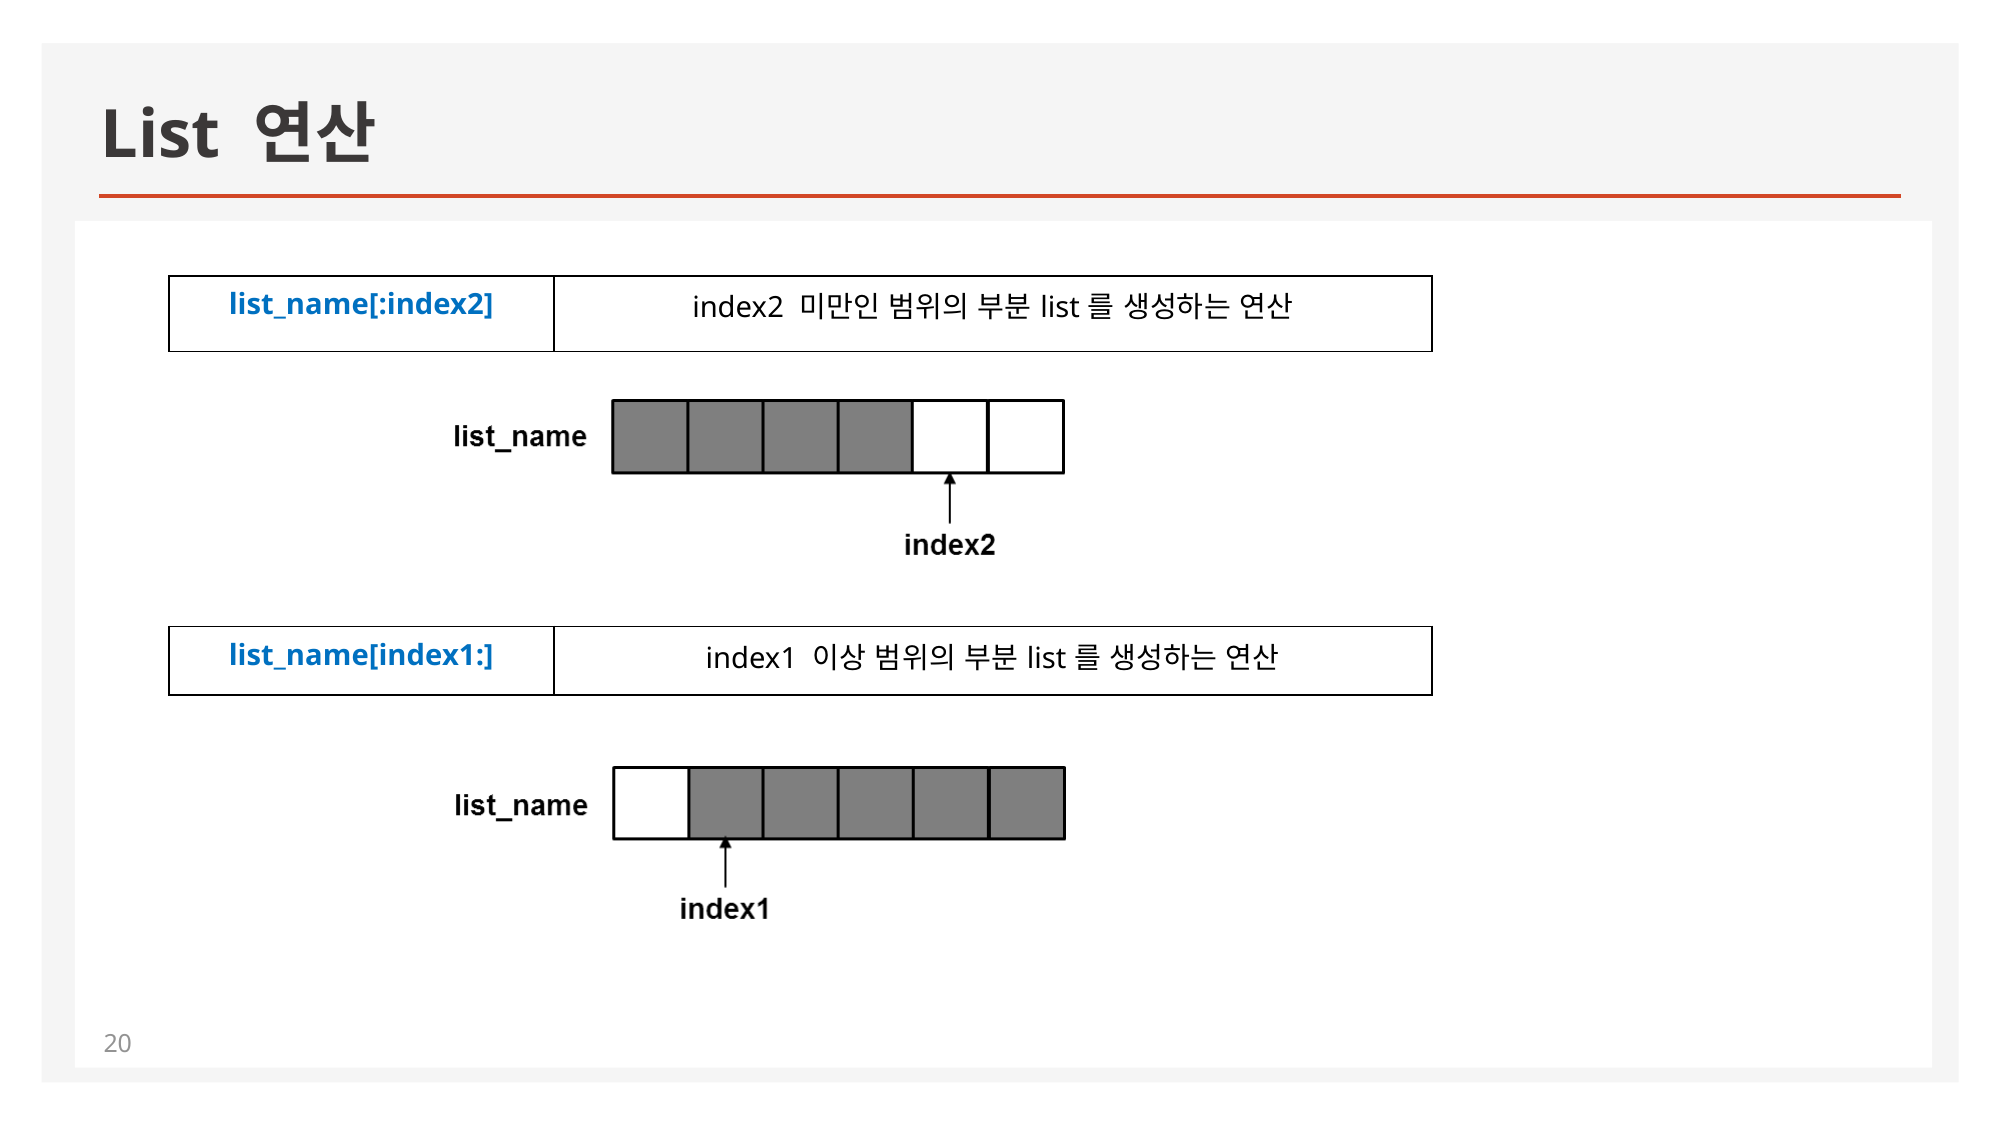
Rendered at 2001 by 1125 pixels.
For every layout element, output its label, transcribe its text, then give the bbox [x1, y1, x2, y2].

picture [434, 766, 1066, 944]
table_header index2 미만인 범위의 부분list를 생성하는 연산 [555, 277, 1431, 351]
table_header index1 이상 범위의 부분list를 생성하는 연산 [555, 627, 1431, 694]
slide_number 20 [88, 1015, 626, 1075]
table_header list_name[:index2] [170, 277, 553, 351]
picture [435, 399, 1065, 580]
title List 연산 [85, 73, 1465, 179]
table_header list_name[index1:] [170, 627, 553, 694]
